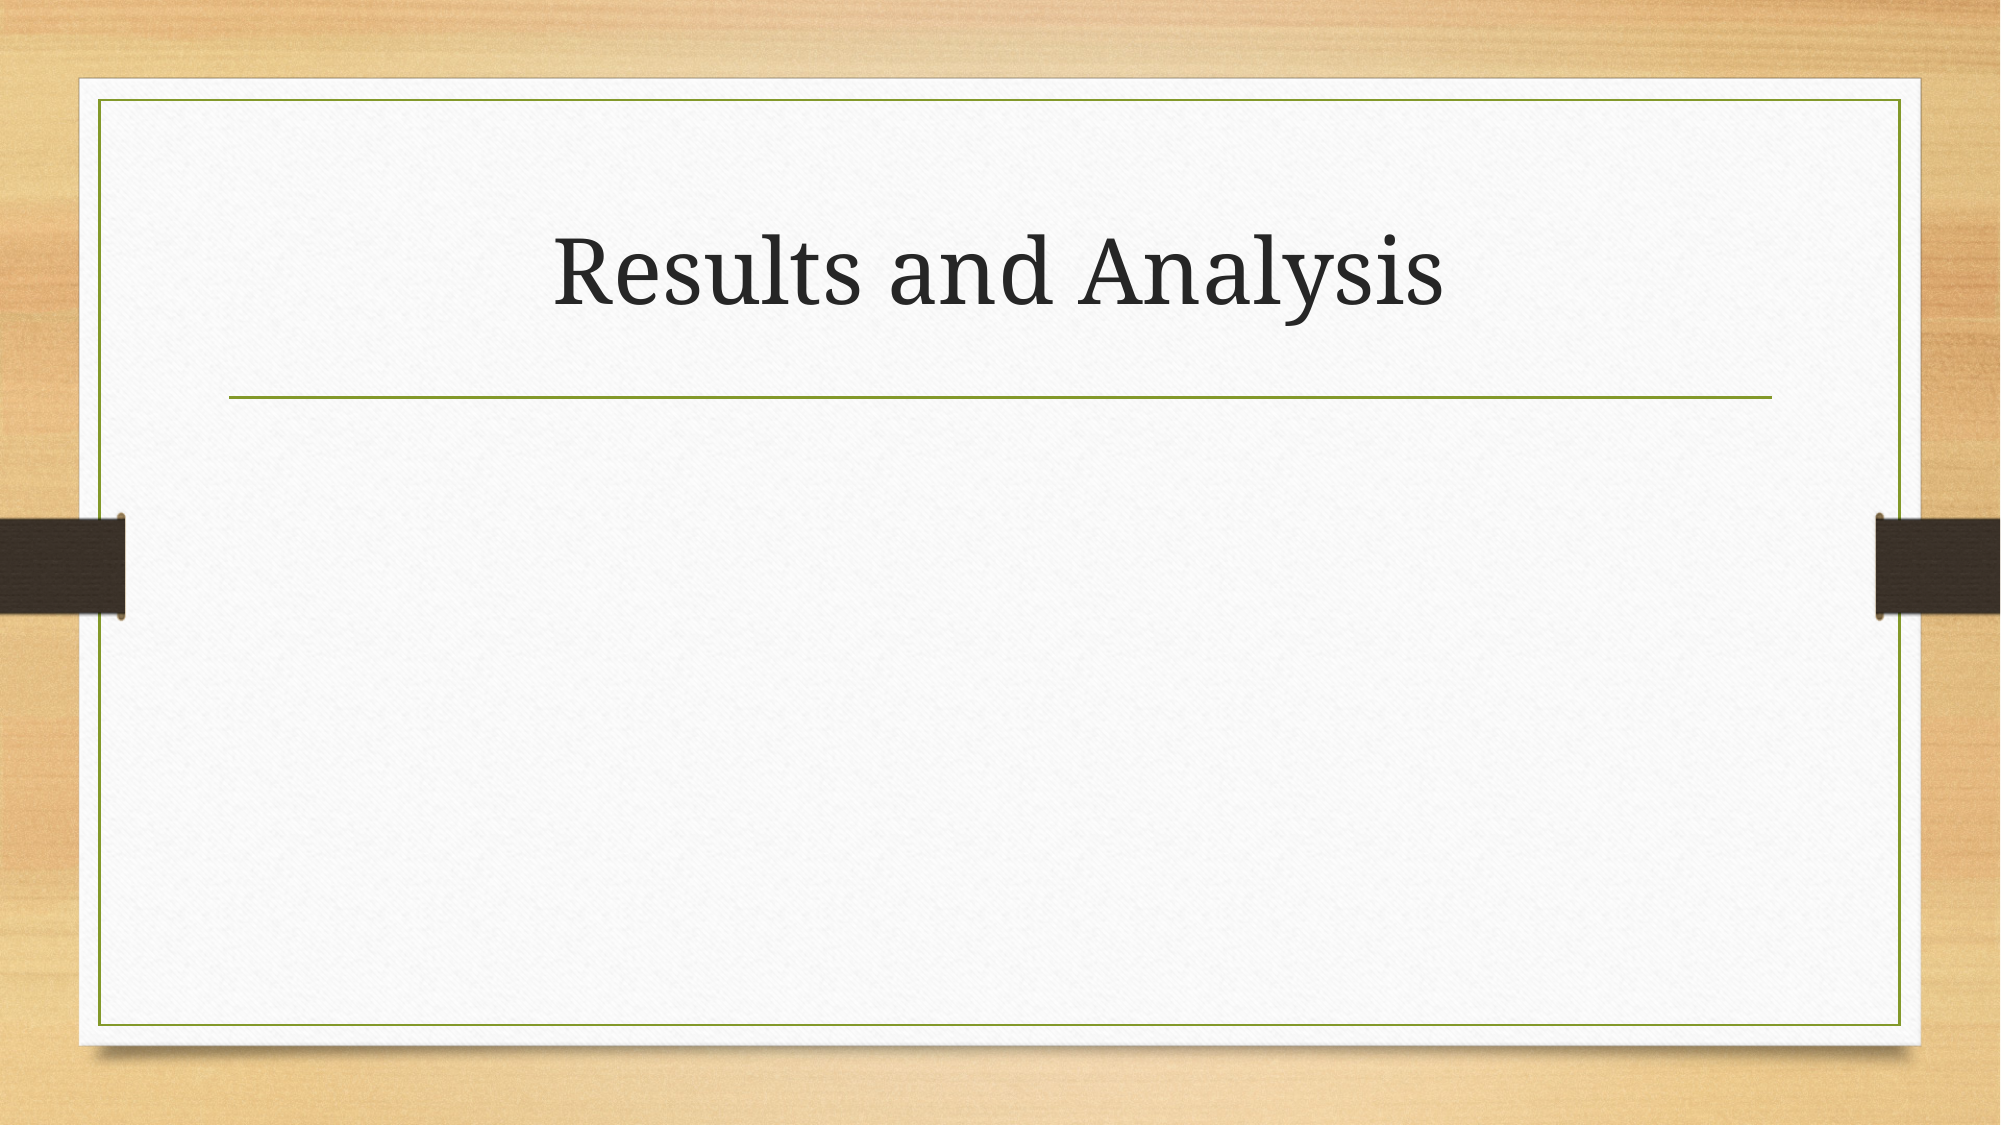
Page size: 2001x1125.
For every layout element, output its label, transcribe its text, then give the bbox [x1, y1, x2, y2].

title Results and Analysis [212, 161, 1788, 375]
picture [0, 0, 2001, 1125]
